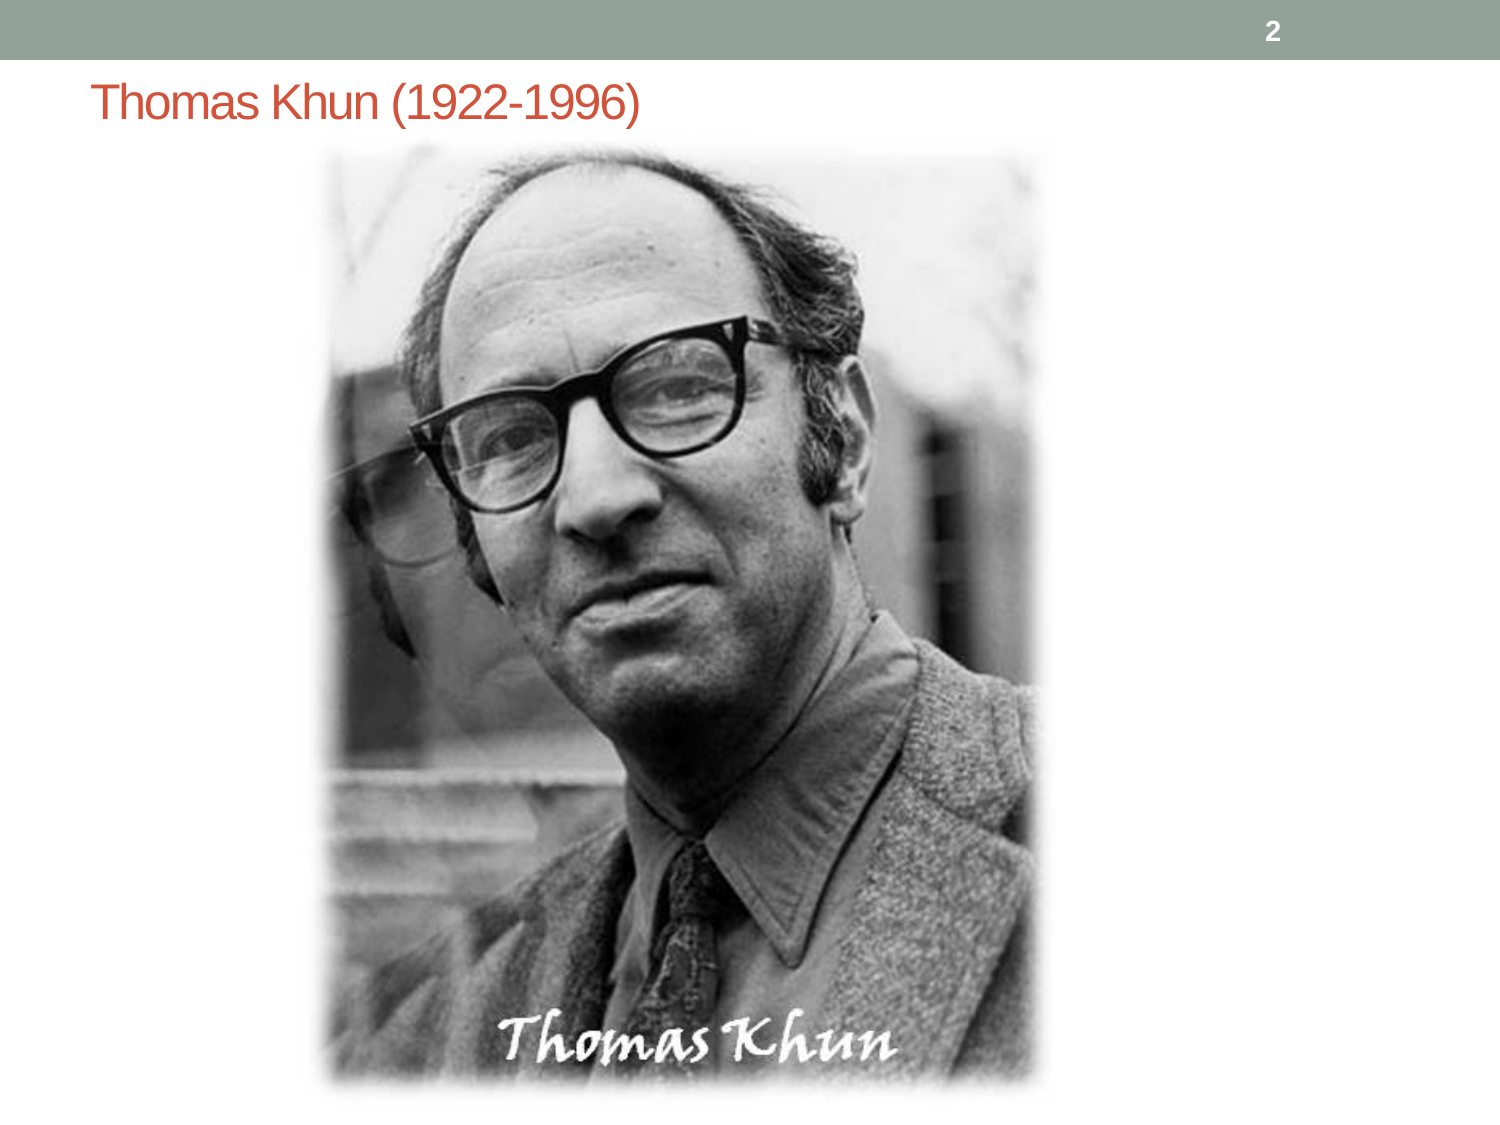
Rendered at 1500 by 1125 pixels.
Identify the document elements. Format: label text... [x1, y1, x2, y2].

title Thomas Khun (1922-1996) [75, 61, 1425, 138]
slide_number 2 [1250, 3, 1425, 57]
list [300, 128, 1061, 1109]
